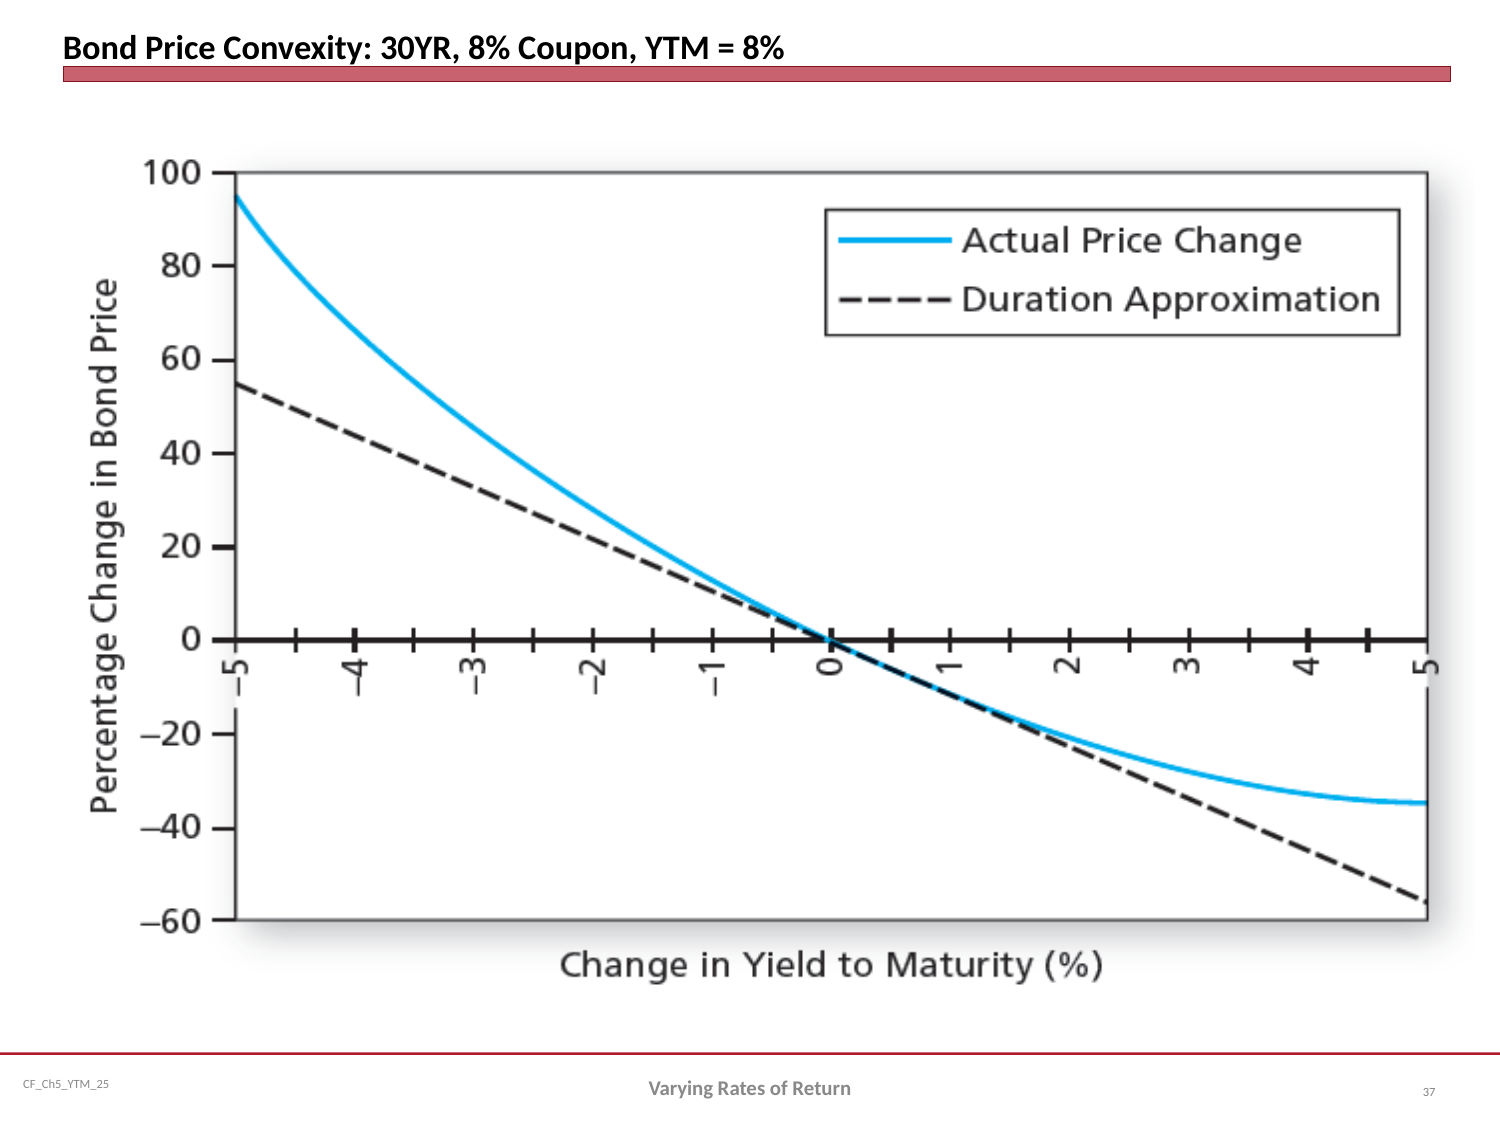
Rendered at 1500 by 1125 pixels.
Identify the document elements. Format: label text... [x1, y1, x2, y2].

footer Varying Rates of Return [512, 1056, 988, 1117]
slide_number 37 [1375, 1061, 1451, 1122]
title Bond Price Convexity: 30YR, 8% Coupon, YTM = 8% [62, 6, 1451, 67]
picture [62, 124, 1476, 1001]
